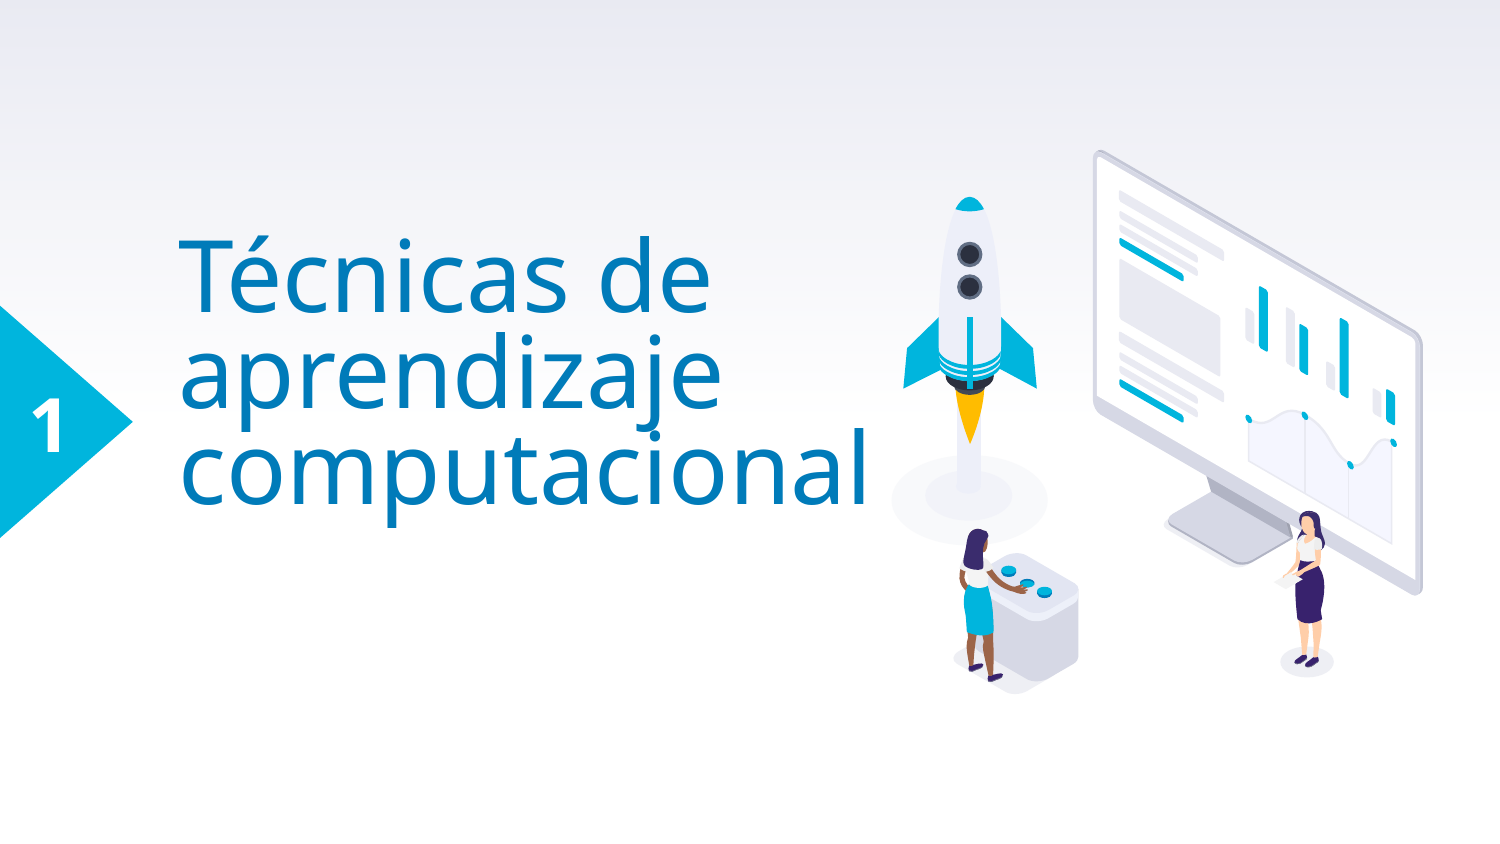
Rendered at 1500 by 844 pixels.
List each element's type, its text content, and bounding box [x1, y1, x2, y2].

title Técnicas de aprendizaje computacional [178, 196, 886, 524]
text_box 1 [0, 306, 100, 540]
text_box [891, 149, 1424, 695]
